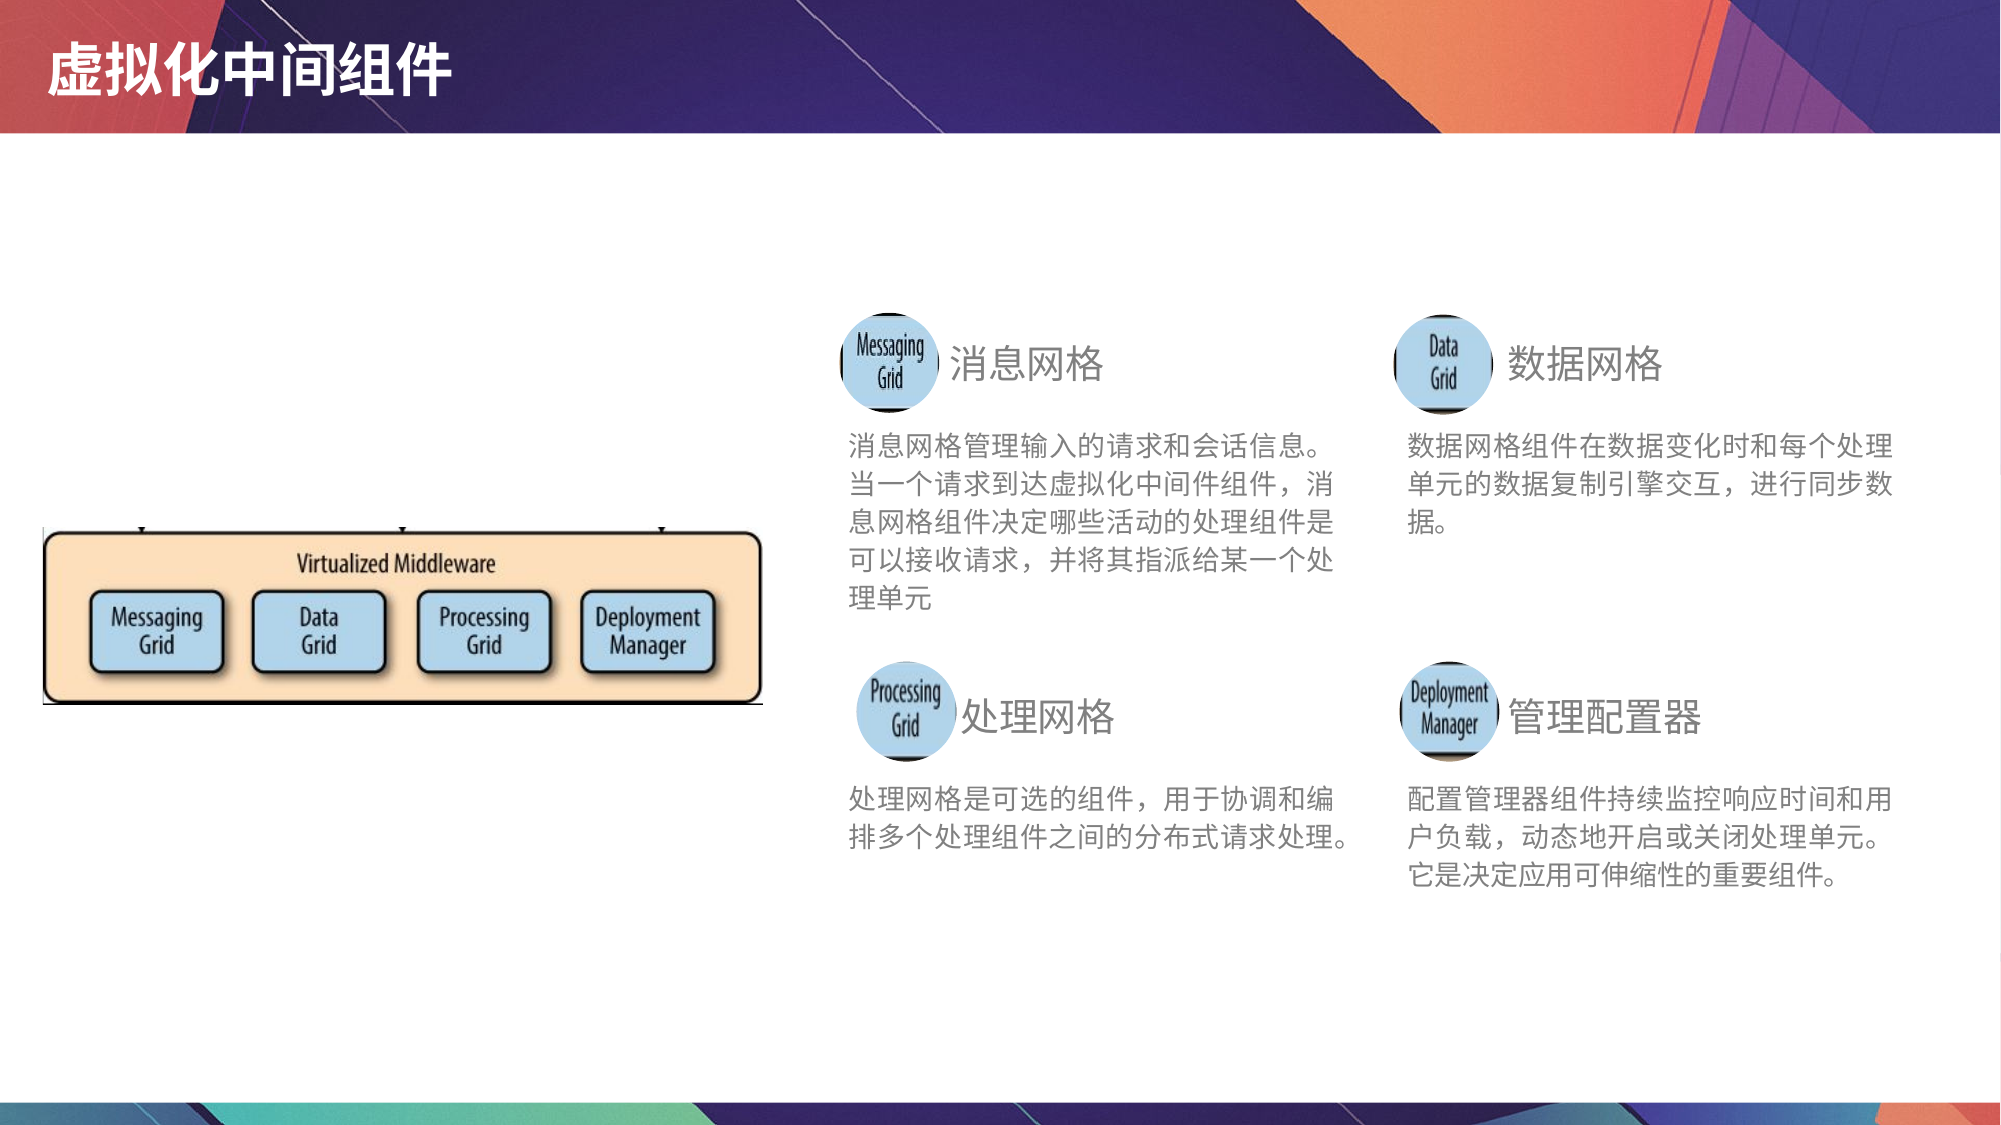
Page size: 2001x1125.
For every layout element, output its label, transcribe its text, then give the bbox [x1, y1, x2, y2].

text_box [1392, 314, 1909, 545]
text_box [833, 661, 1350, 859]
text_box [833, 312, 1350, 622]
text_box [1392, 661, 1909, 898]
picture [42, 527, 764, 705]
title 虚拟化中间组件 [31, 30, 1757, 115]
picture [0, 0, 2001, 1125]
